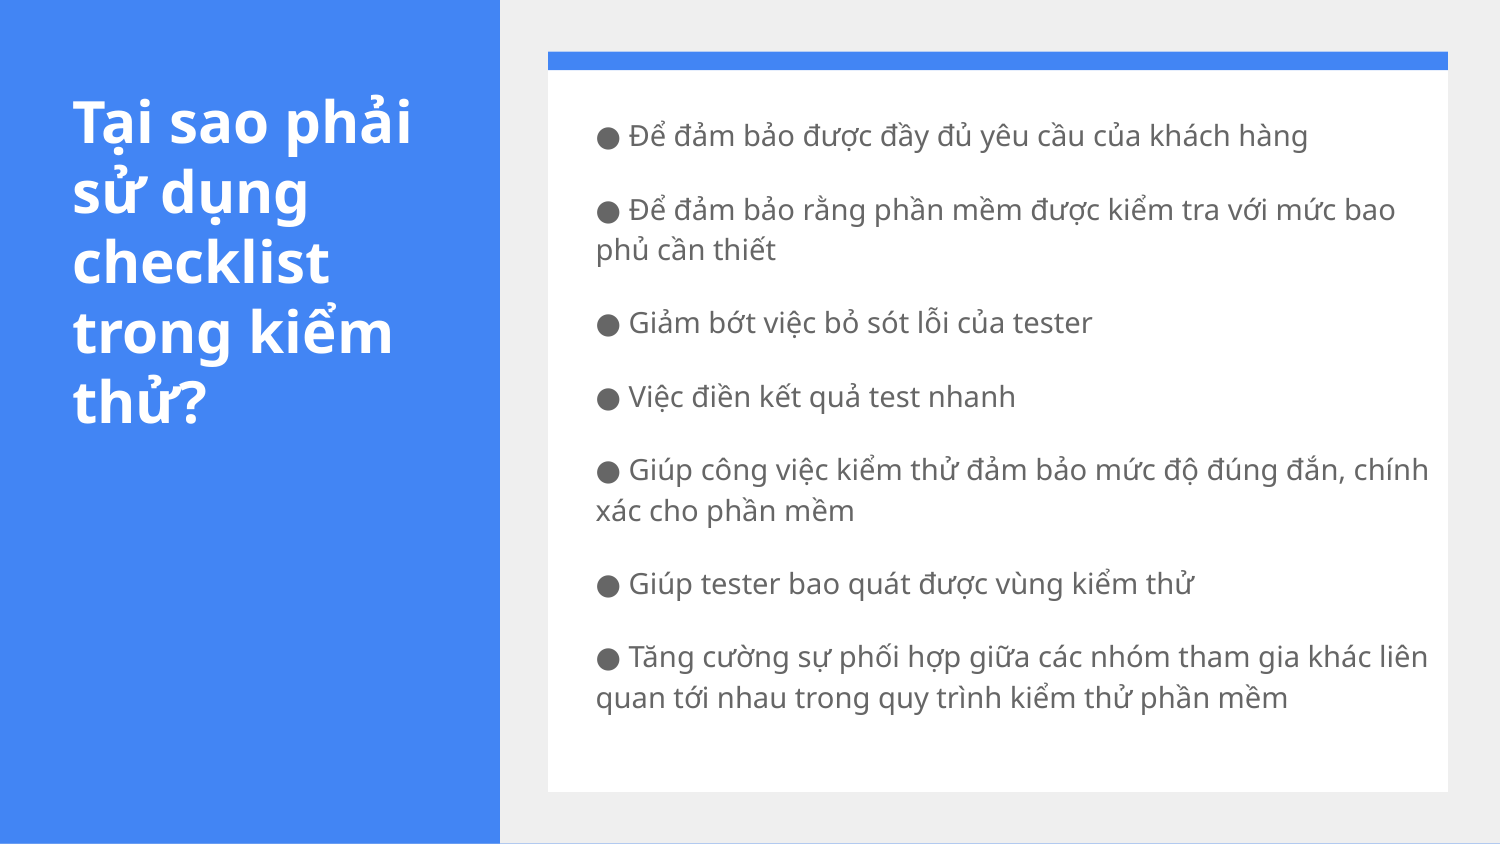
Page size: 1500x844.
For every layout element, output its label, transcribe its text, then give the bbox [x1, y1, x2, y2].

list ● Để đảm bảo được đầy đủ yêu cầu của khách hàng ● Để đảm bảo rằng phần mềm được kiểm tra với mức bao phủ cần thiết ● Giảm bớt việc bỏ sót lỗi của tester ● Việc điền kết quả test nhanh ● Giúp công việc kiểm thử đảm bảo mức độ đúng đắn, chính xác cho phần mềm ● Giúp tester bao quát được vùng kiểm thử ● Tăng cường sự phối hợp giữa các nhóm tham gia khác liên quan tới nhau trong quy trình kiểm thử phần mềm [580, 97, 1447, 785]
title Tại sao phải sử dụng checklist trong kiểm thử? [57, 70, 443, 792]
